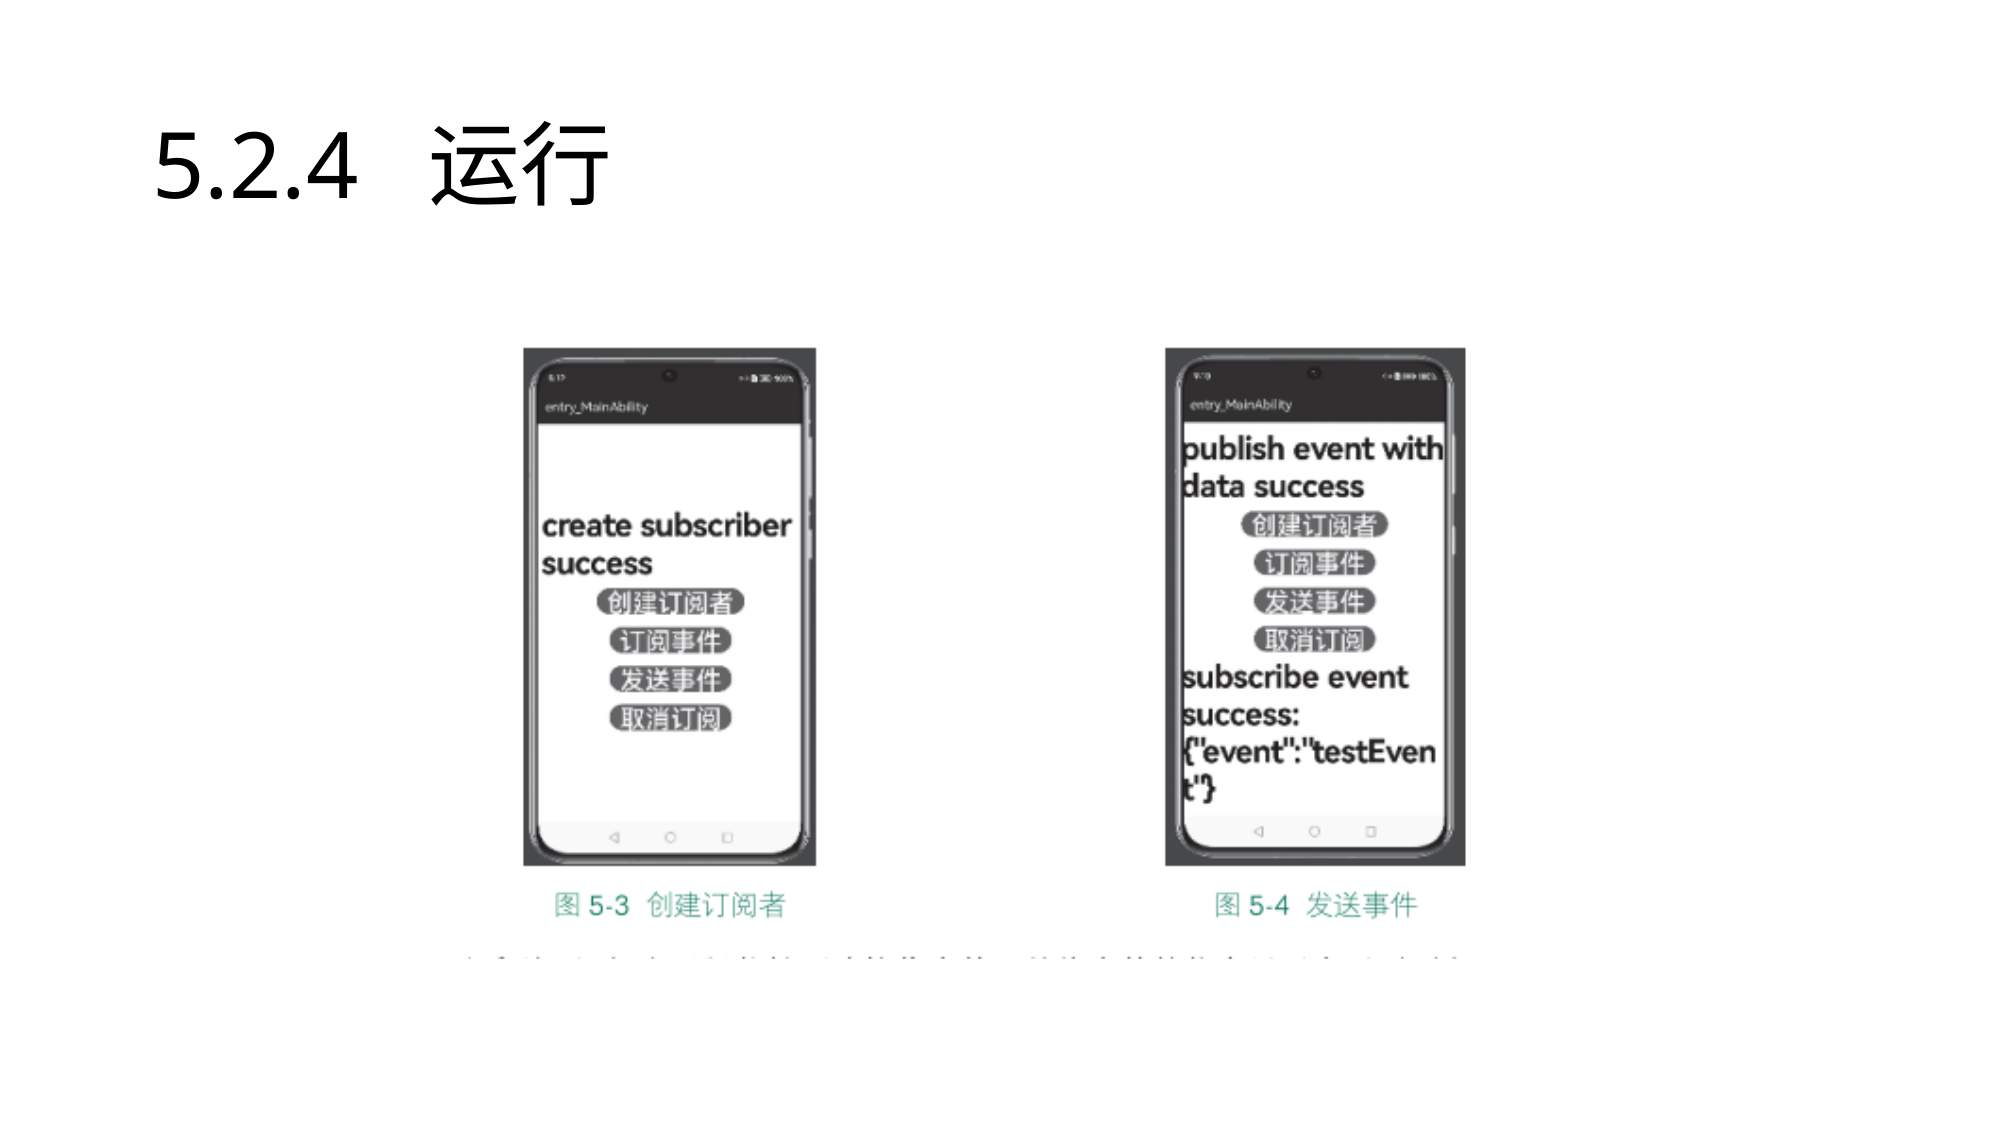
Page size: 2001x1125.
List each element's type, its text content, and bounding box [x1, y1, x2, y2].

picture [386, 303, 1566, 959]
title 5.2.4 运行 [137, 59, 1863, 278]
